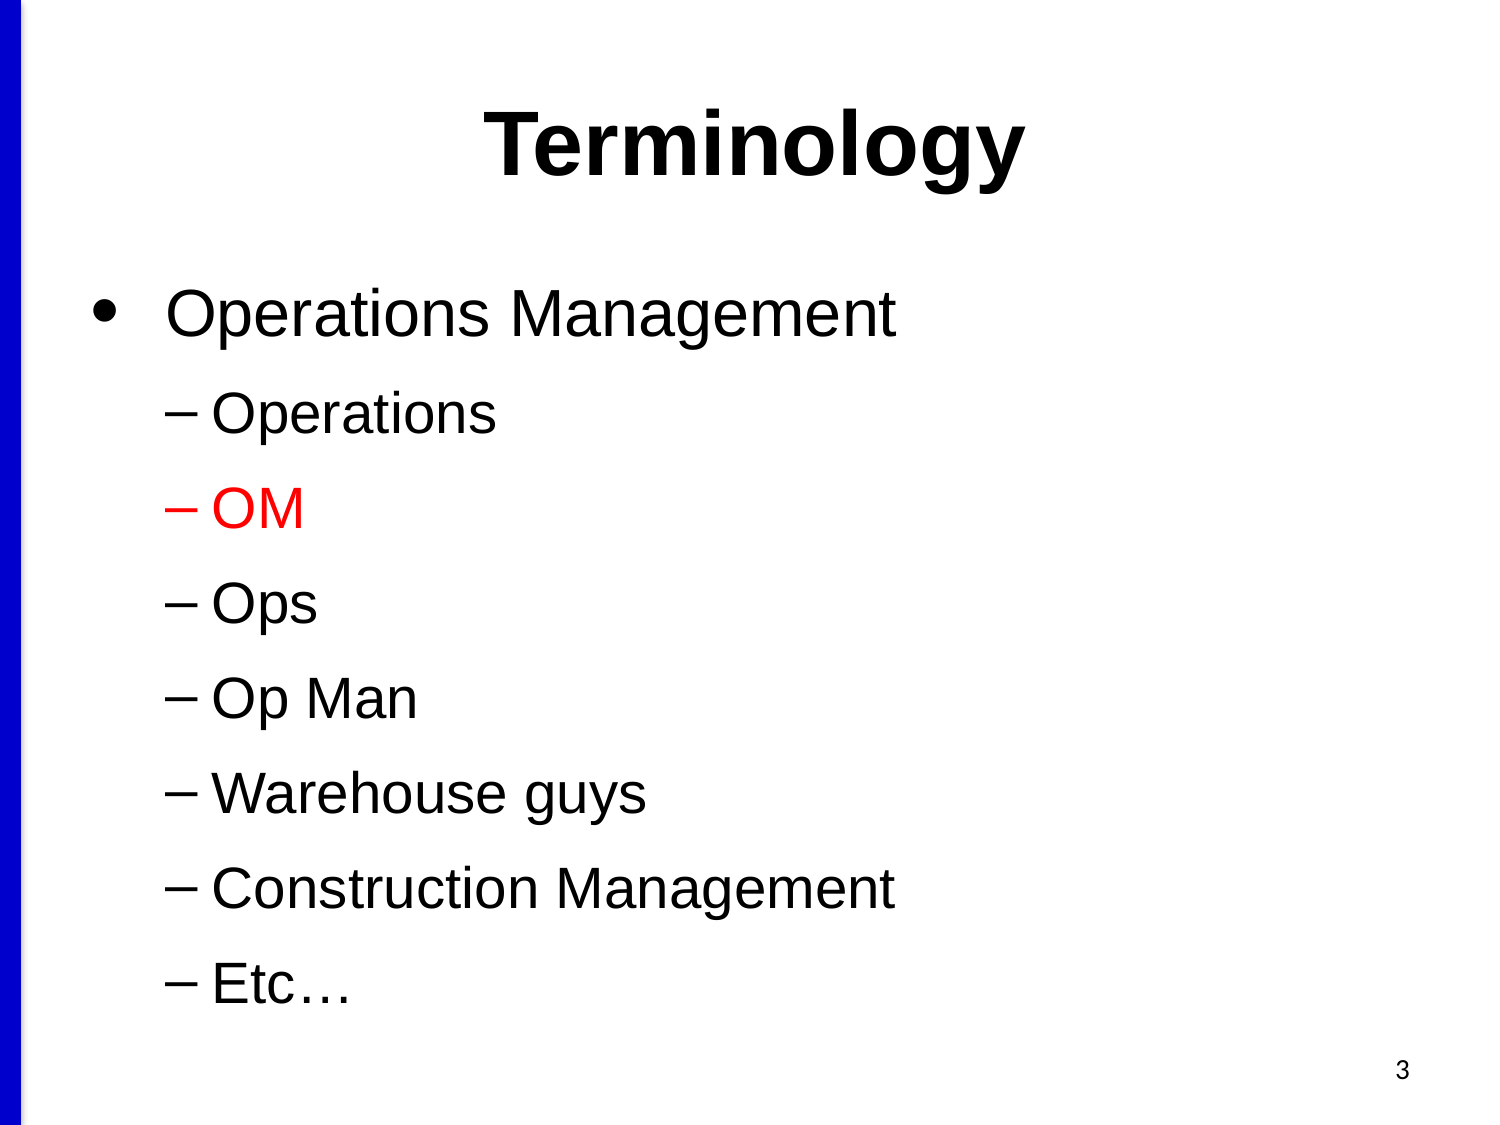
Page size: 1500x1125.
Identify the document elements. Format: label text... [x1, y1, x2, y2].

slide_number 3 [1074, 1042, 1425, 1103]
list Operations Management Operations OM Ops Op Man Warehouse guys Construction Management Etc… [75, 262, 1425, 1005]
title Terminology [10, 45, 1500, 233]
